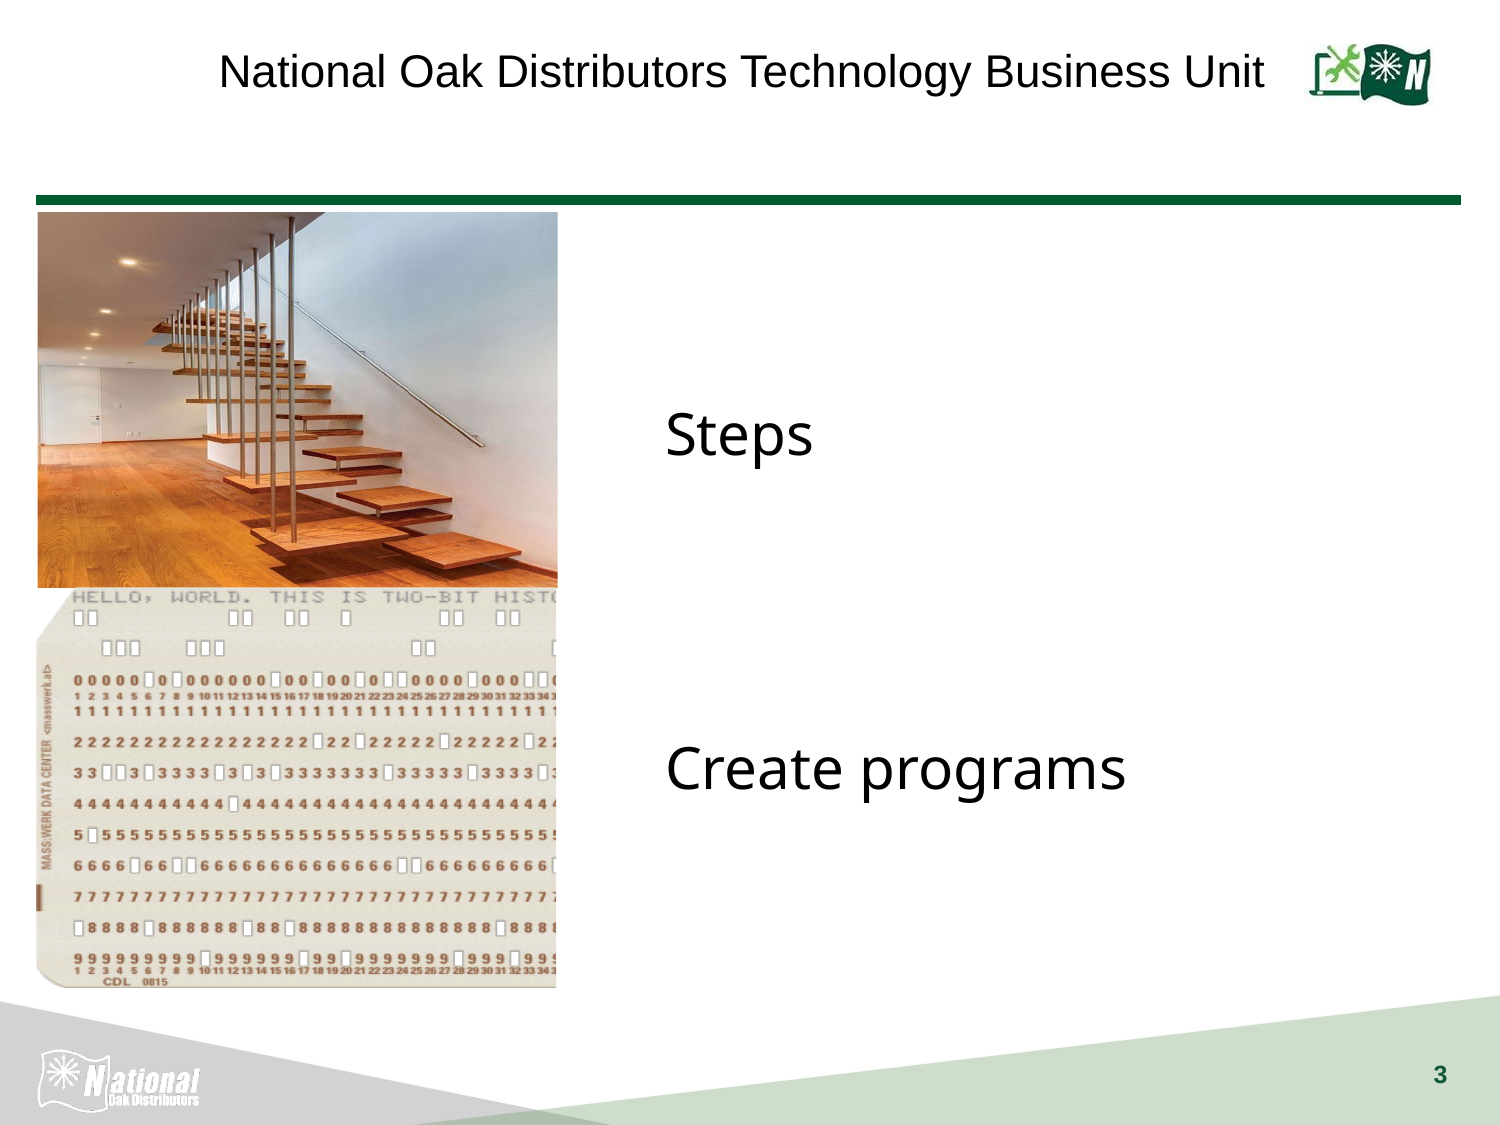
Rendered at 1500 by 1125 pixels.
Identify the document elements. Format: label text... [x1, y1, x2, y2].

slide_number 3 [1125, 1043, 1463, 1104]
picture [0, 0, 1500, 1125]
title National Oak Distributors Technology Business Unit [36, 36, 1462, 108]
list Steps Create programs [650, 212, 1463, 988]
